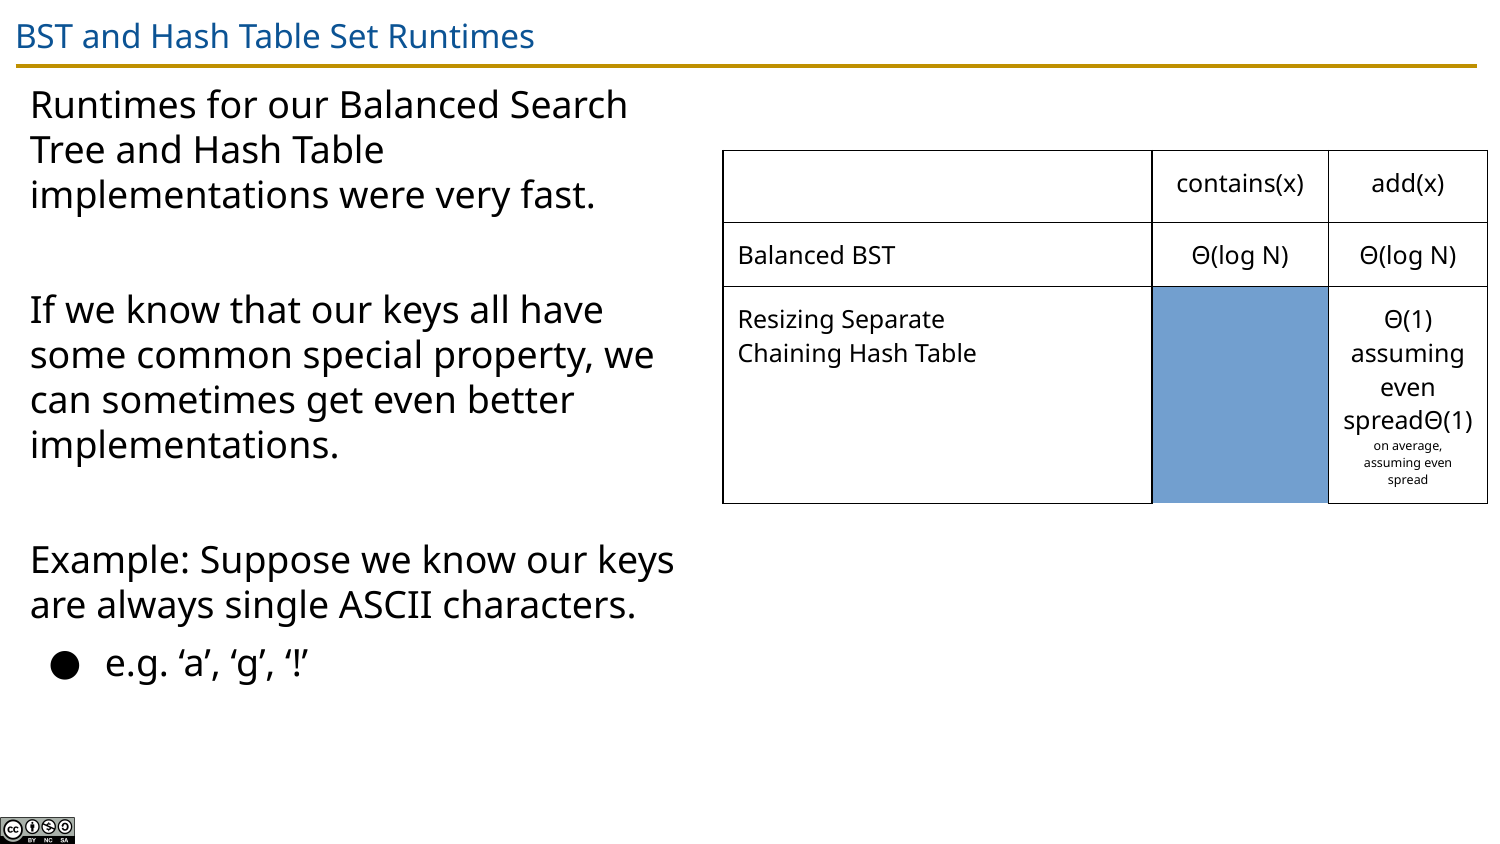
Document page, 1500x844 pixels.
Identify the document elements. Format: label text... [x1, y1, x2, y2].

table_cell Θ(log N) [1153, 223, 1328, 286]
table_cell Balanced BST [724, 223, 1151, 286]
table_cell Resizing Separate Chaining Hash Table [724, 287, 1151, 503]
table_header contains(x) [1153, 151, 1328, 222]
title BST and Hash Table Set Runtimes [0, 0, 1398, 65]
table_header [724, 151, 1151, 222]
list Runtimes for our Balanced Search Tree and Hash Table implementations were very fast. If we know that our keys all have some common special property, we can sometimes get even better implementations. Example: Suppose we know our keys are always single ASCII characters. e.g. ‘a’, ‘g’, ‘!’ [14, 66, 700, 748]
picture [0, 817, 75, 844]
table_header add(x) [1329, 151, 1487, 222]
table_cell Θ(log N) [1329, 223, 1487, 286]
table_cell Θ(1) on average, assuming even spread [1329, 287, 1487, 503]
